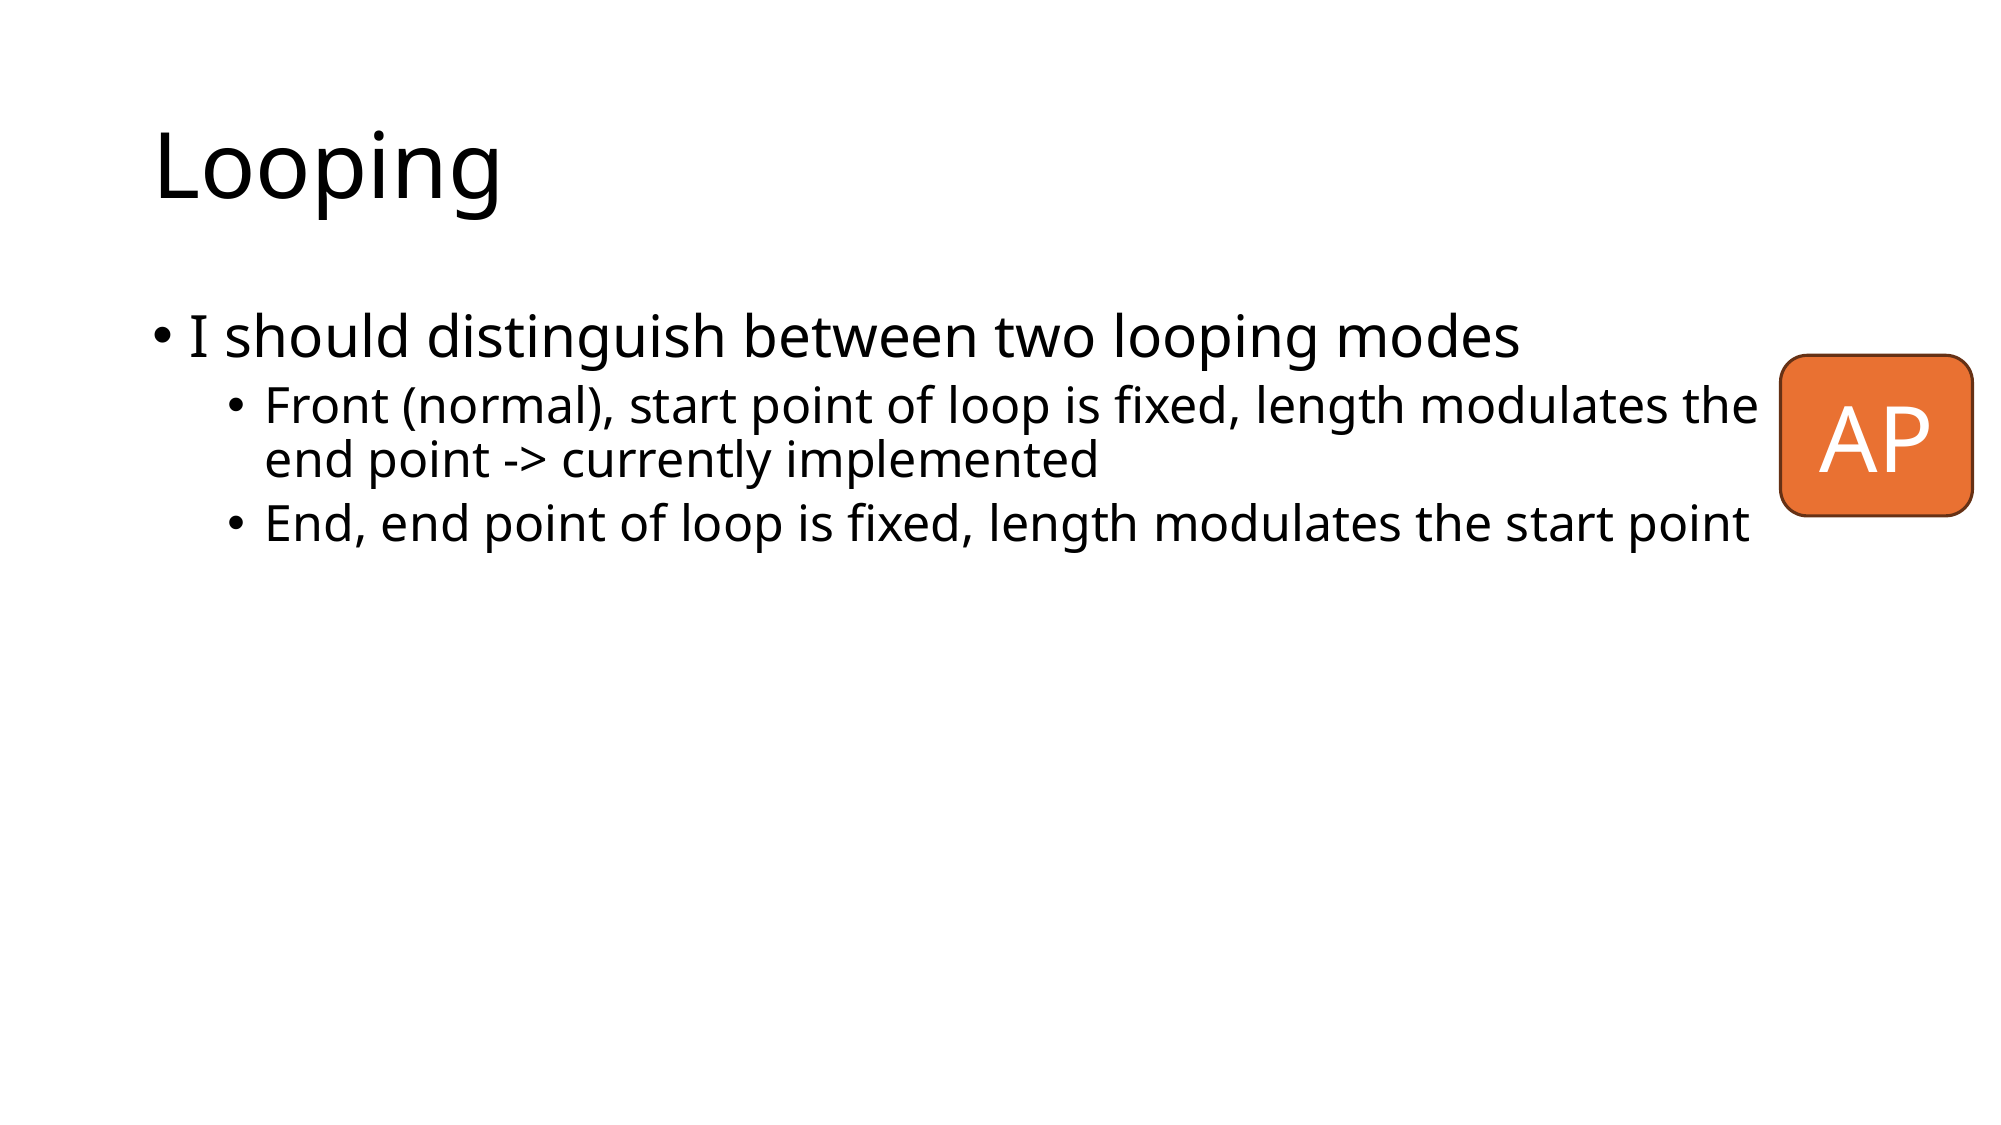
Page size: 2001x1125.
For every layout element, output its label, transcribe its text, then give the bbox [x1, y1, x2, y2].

title Looping [137, 59, 1863, 278]
list I should distinguish between two looping modes Front (normal), start point of loop is fixed, length modulates the end point -> currently implemented End, end point of loop is fixed, length modulates the start point [137, 299, 1781, 1014]
text_box AP [1778, 353, 1975, 518]
